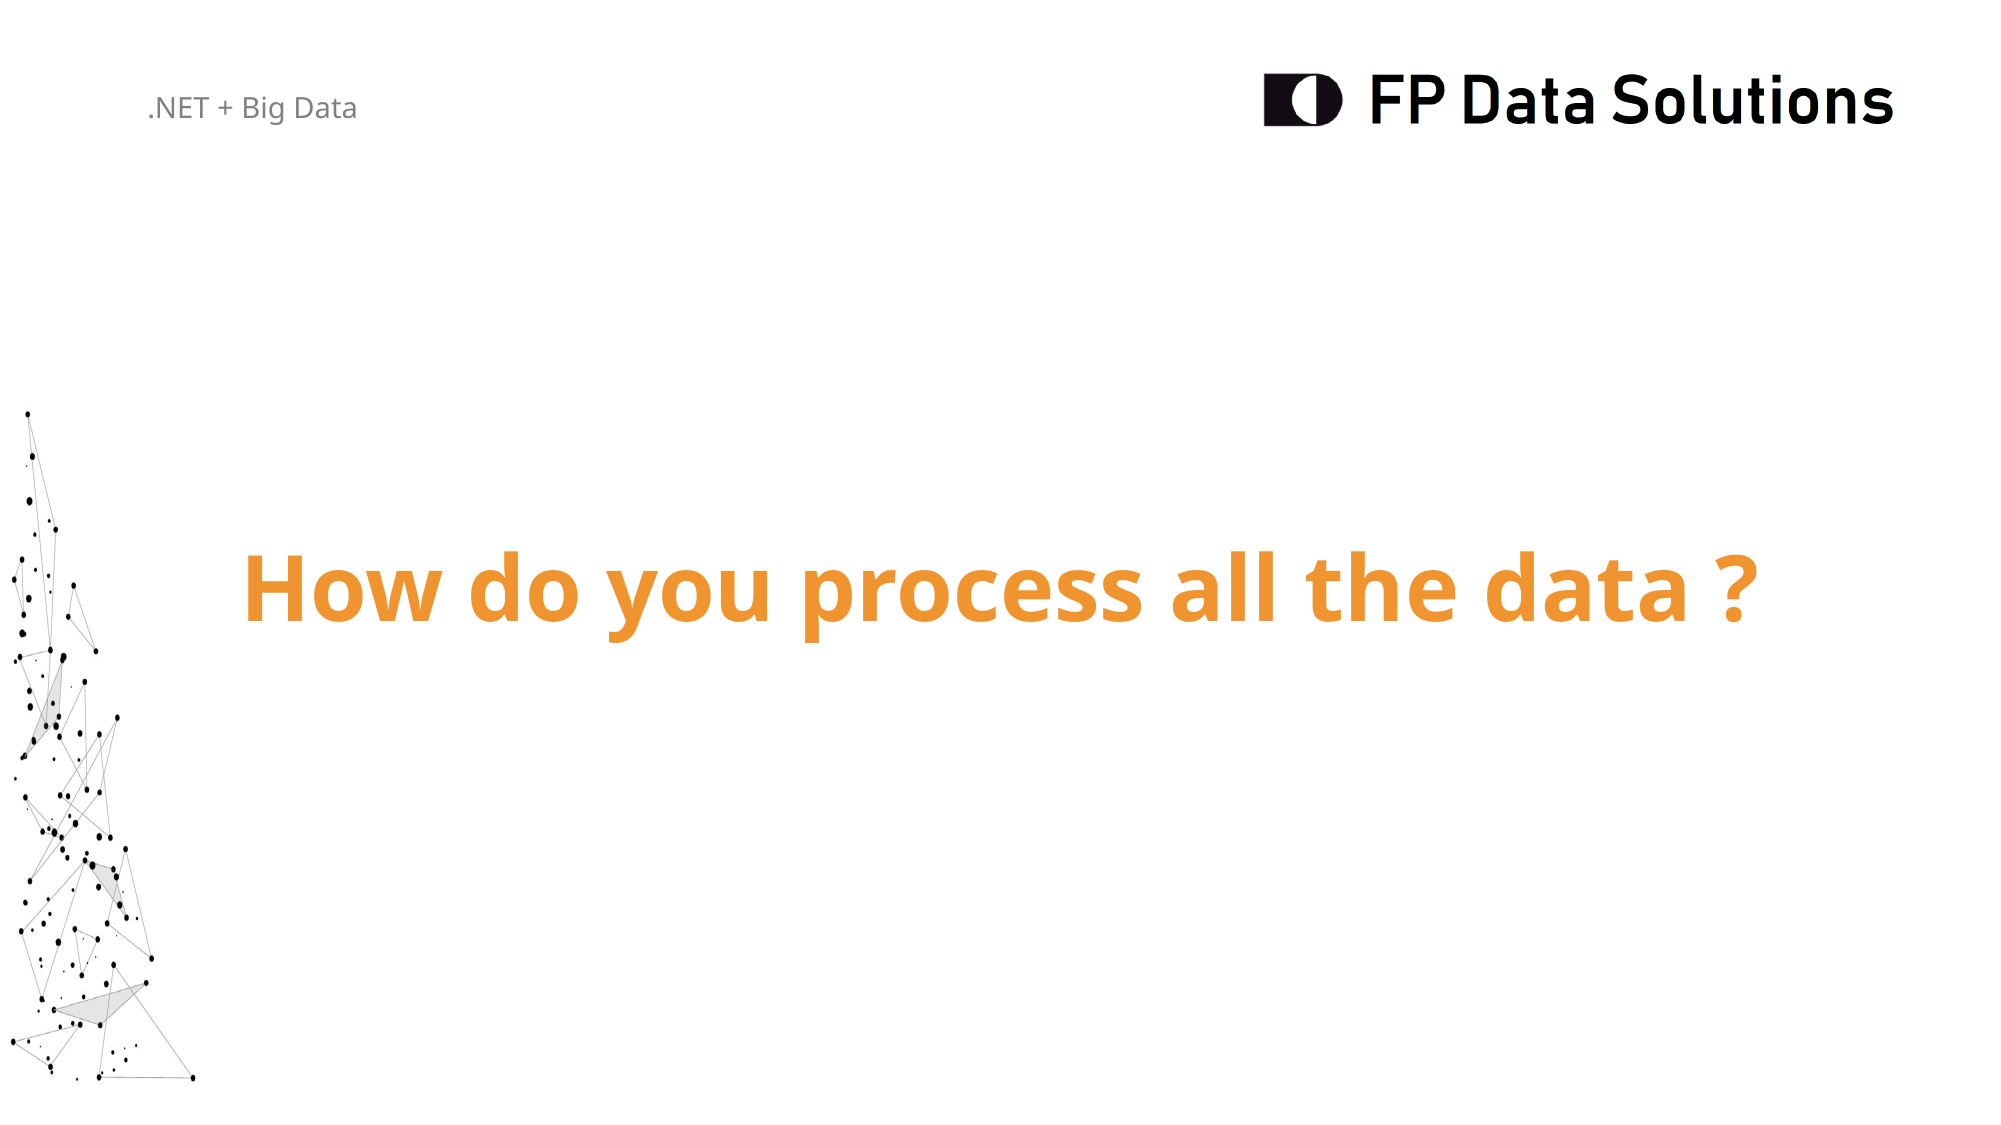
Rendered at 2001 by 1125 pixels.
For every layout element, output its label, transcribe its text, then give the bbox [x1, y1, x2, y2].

picture [0, 398, 205, 1093]
picture [1257, 64, 1898, 133]
text_box How do you process all the data ? [225, 534, 1775, 649]
